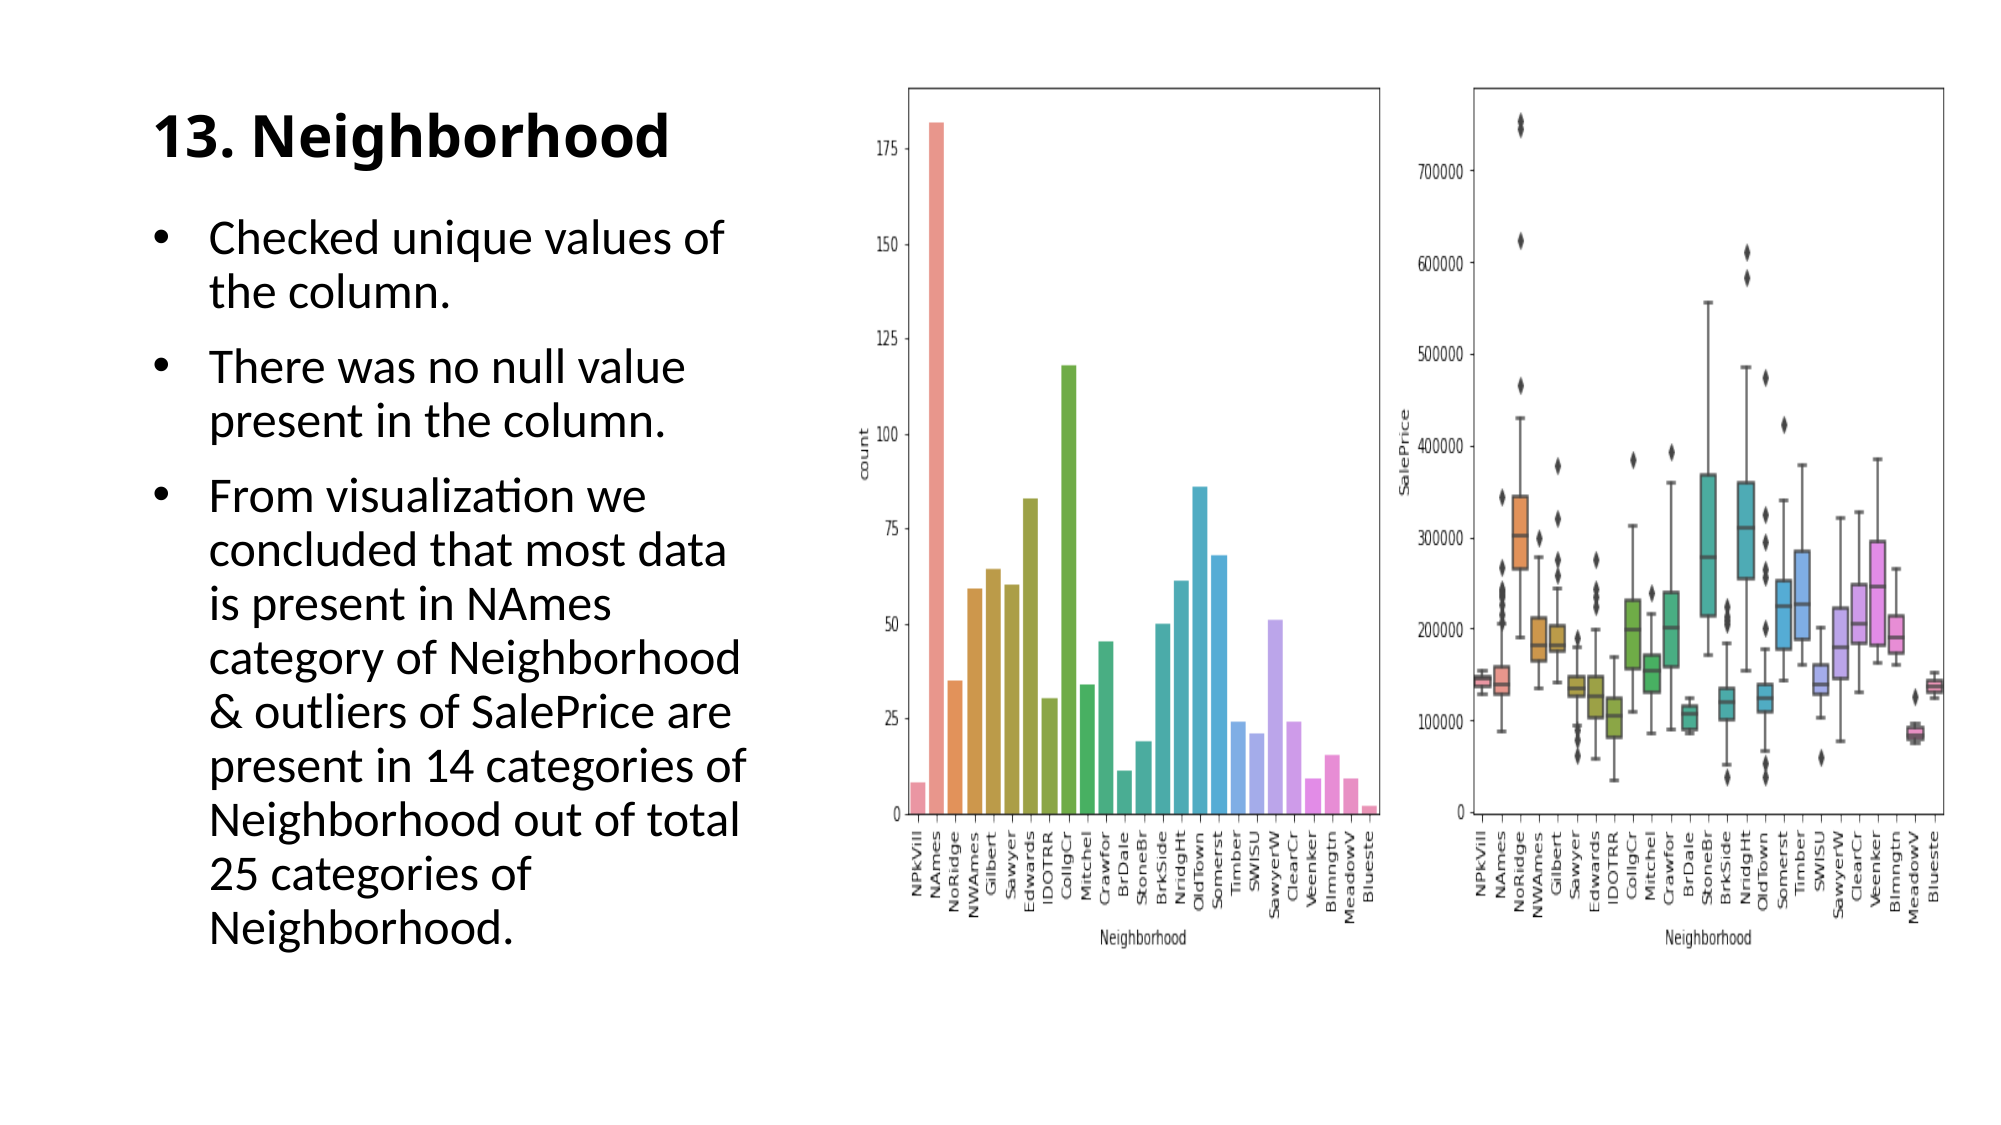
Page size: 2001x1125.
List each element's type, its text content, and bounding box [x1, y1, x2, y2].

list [850, 74, 1952, 963]
list Checked unique values of the column. There was no null value present in the column. From visualization we concluded that most data is present in NAmes category of Neighborhood & outliers of SalePrice are present in 14 categories of Neighborhood out of total 25 categories of Neighborhood. [137, 204, 783, 1003]
title 13. Neighborhood [137, 75, 783, 178]
